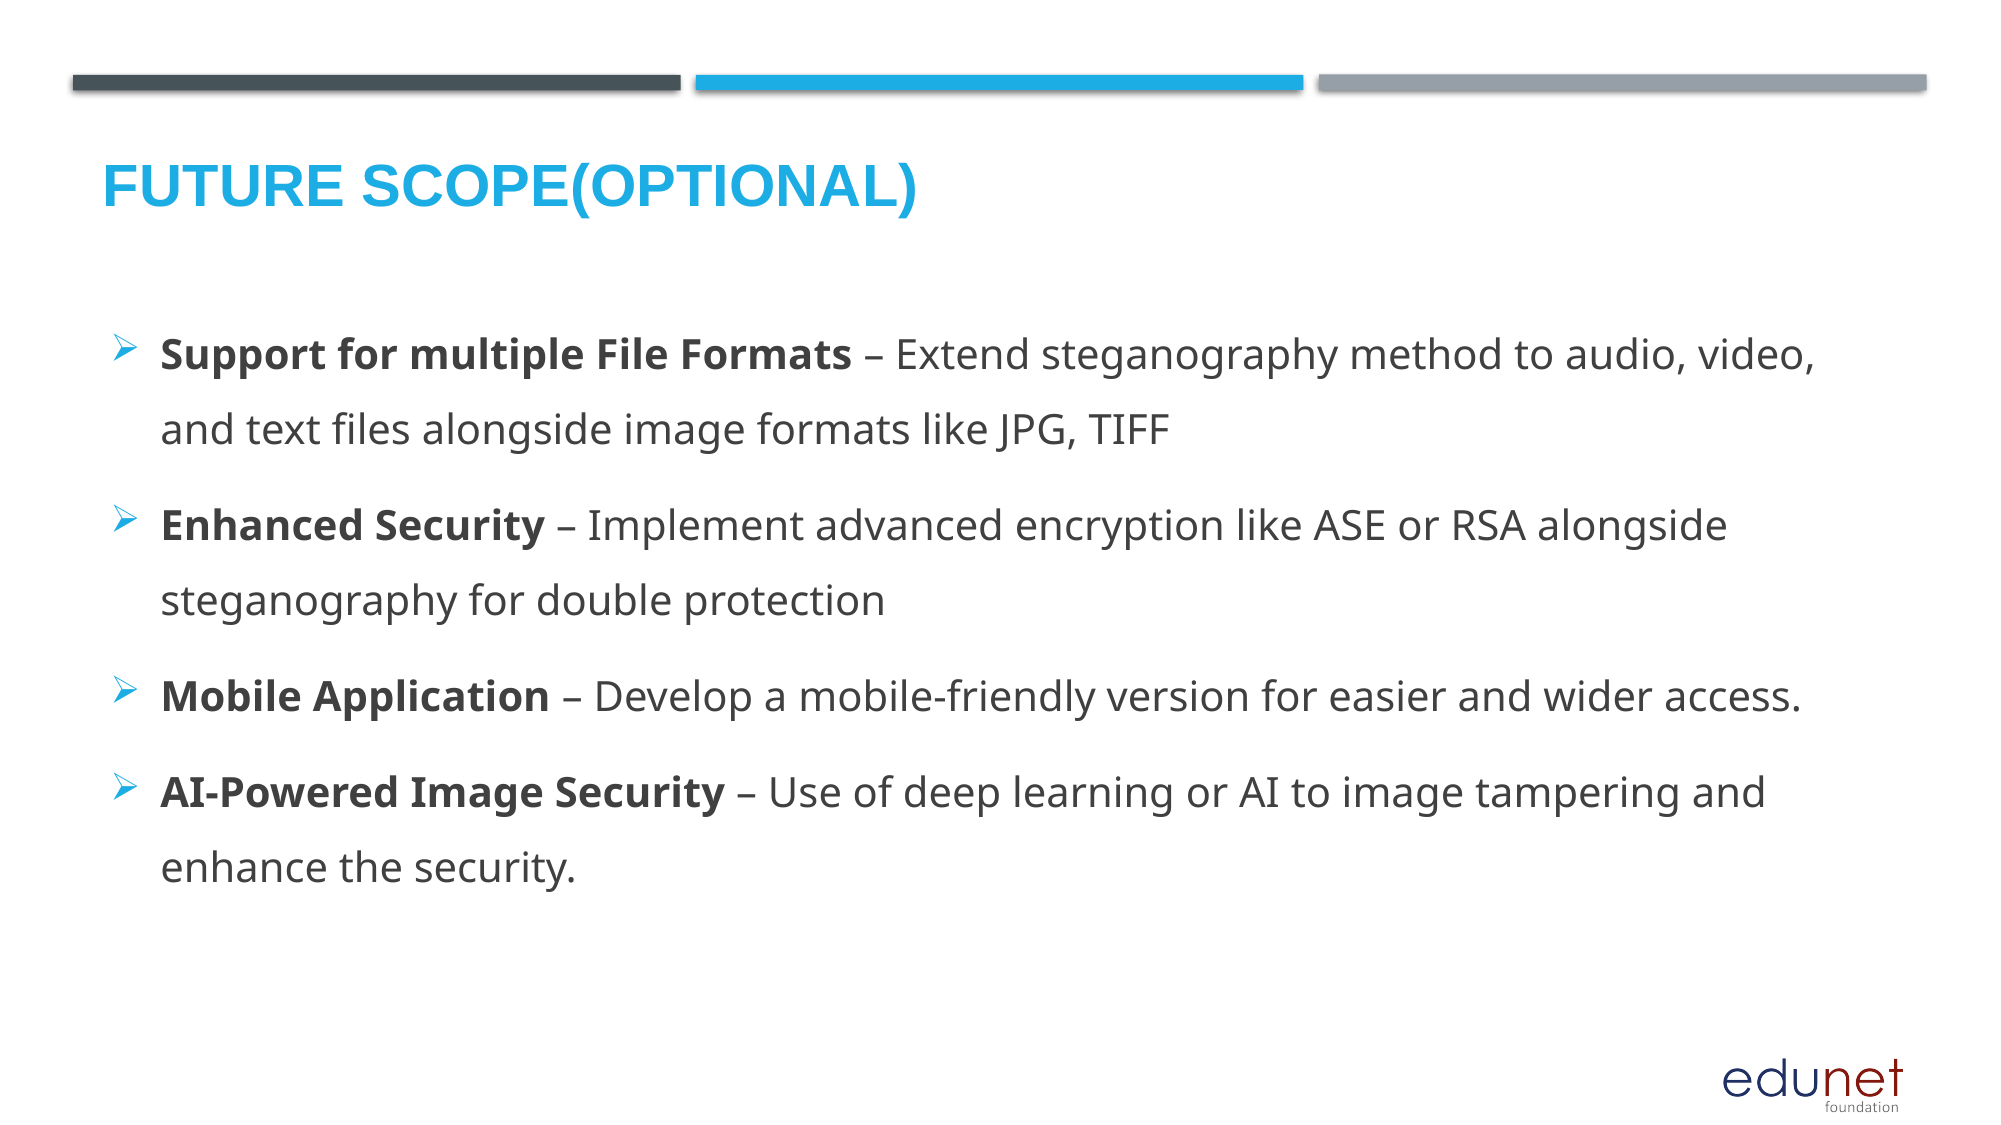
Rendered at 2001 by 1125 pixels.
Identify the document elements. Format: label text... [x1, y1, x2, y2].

list Support for multiple File Formats – Extend steganography method to audio, video, and text files alongside image formats like JPG, TIFF Enhanced Security – Implement advanced encryption like ASE or RSA alongside steganography for double protection Mobile Application – Develop a mobile-friendly version for easier and wider access. AI-Powered Image Security – Use of deep learning or AI to image tampering and enhance the security. [95, 213, 1905, 981]
text_box Future scope(optional) [87, 138, 1898, 226]
picture [1719, 1056, 1905, 1116]
